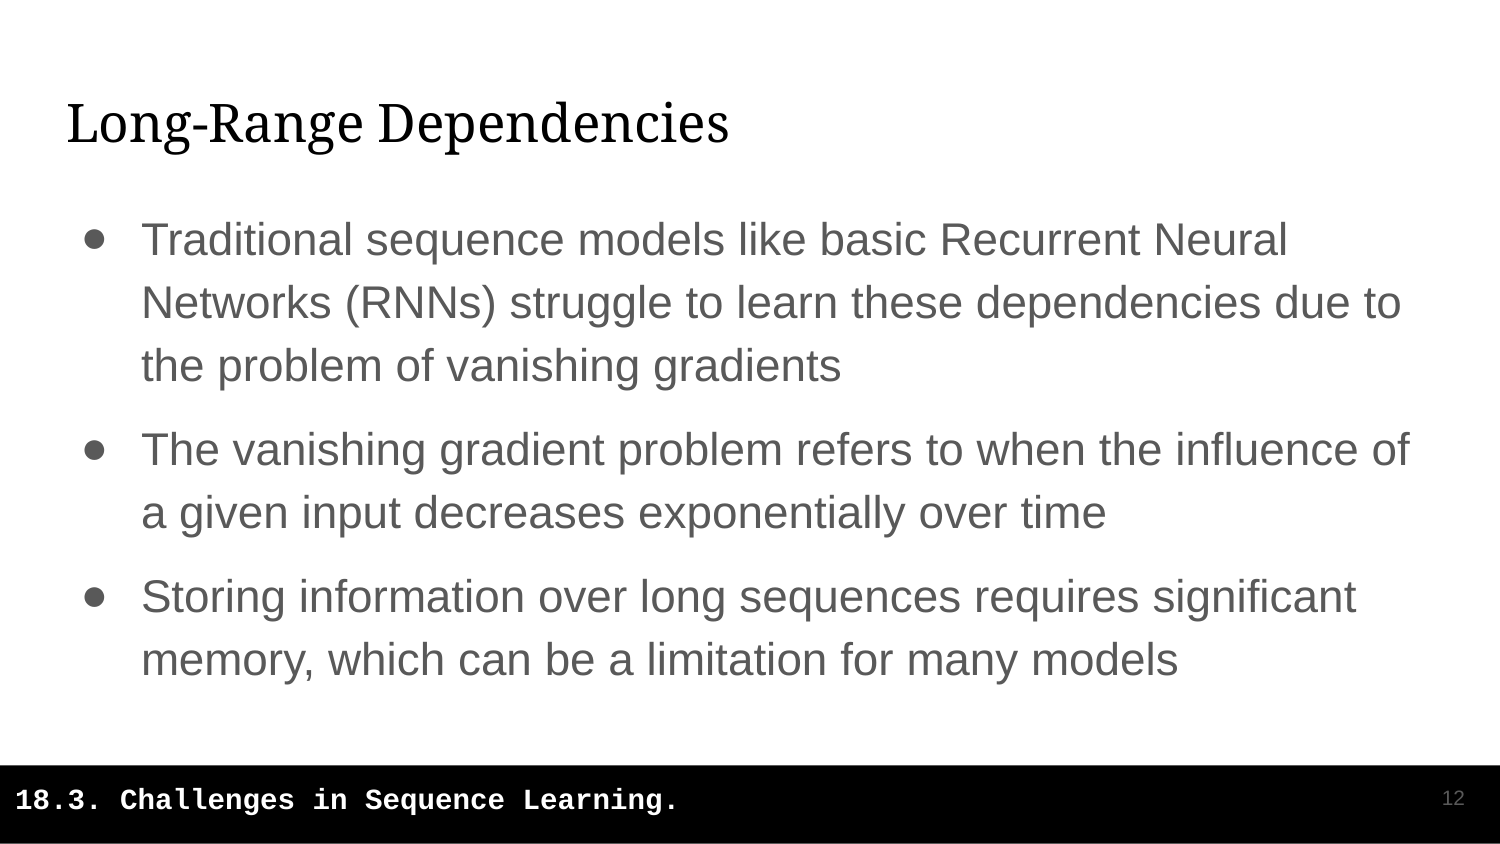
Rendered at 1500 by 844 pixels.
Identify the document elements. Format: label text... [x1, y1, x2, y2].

text_box 18.3. Challenges in Sequence Learning. [0, 765, 1500, 844]
list Traditional sequence models like basic Recurrent Neural Networks (RNNs) struggle to learn these dependencies due to the problem of vanishing gradients The vanishing gradient problem refers to when the influence of a given input decreases exponentially over time Storing information over long sequences requires significant memory, which can be a limitation for many models [51, 186, 1449, 729]
slide_number ‹#› [1389, 764, 1480, 830]
title Long-Range Dependencies [51, 74, 1449, 169]
